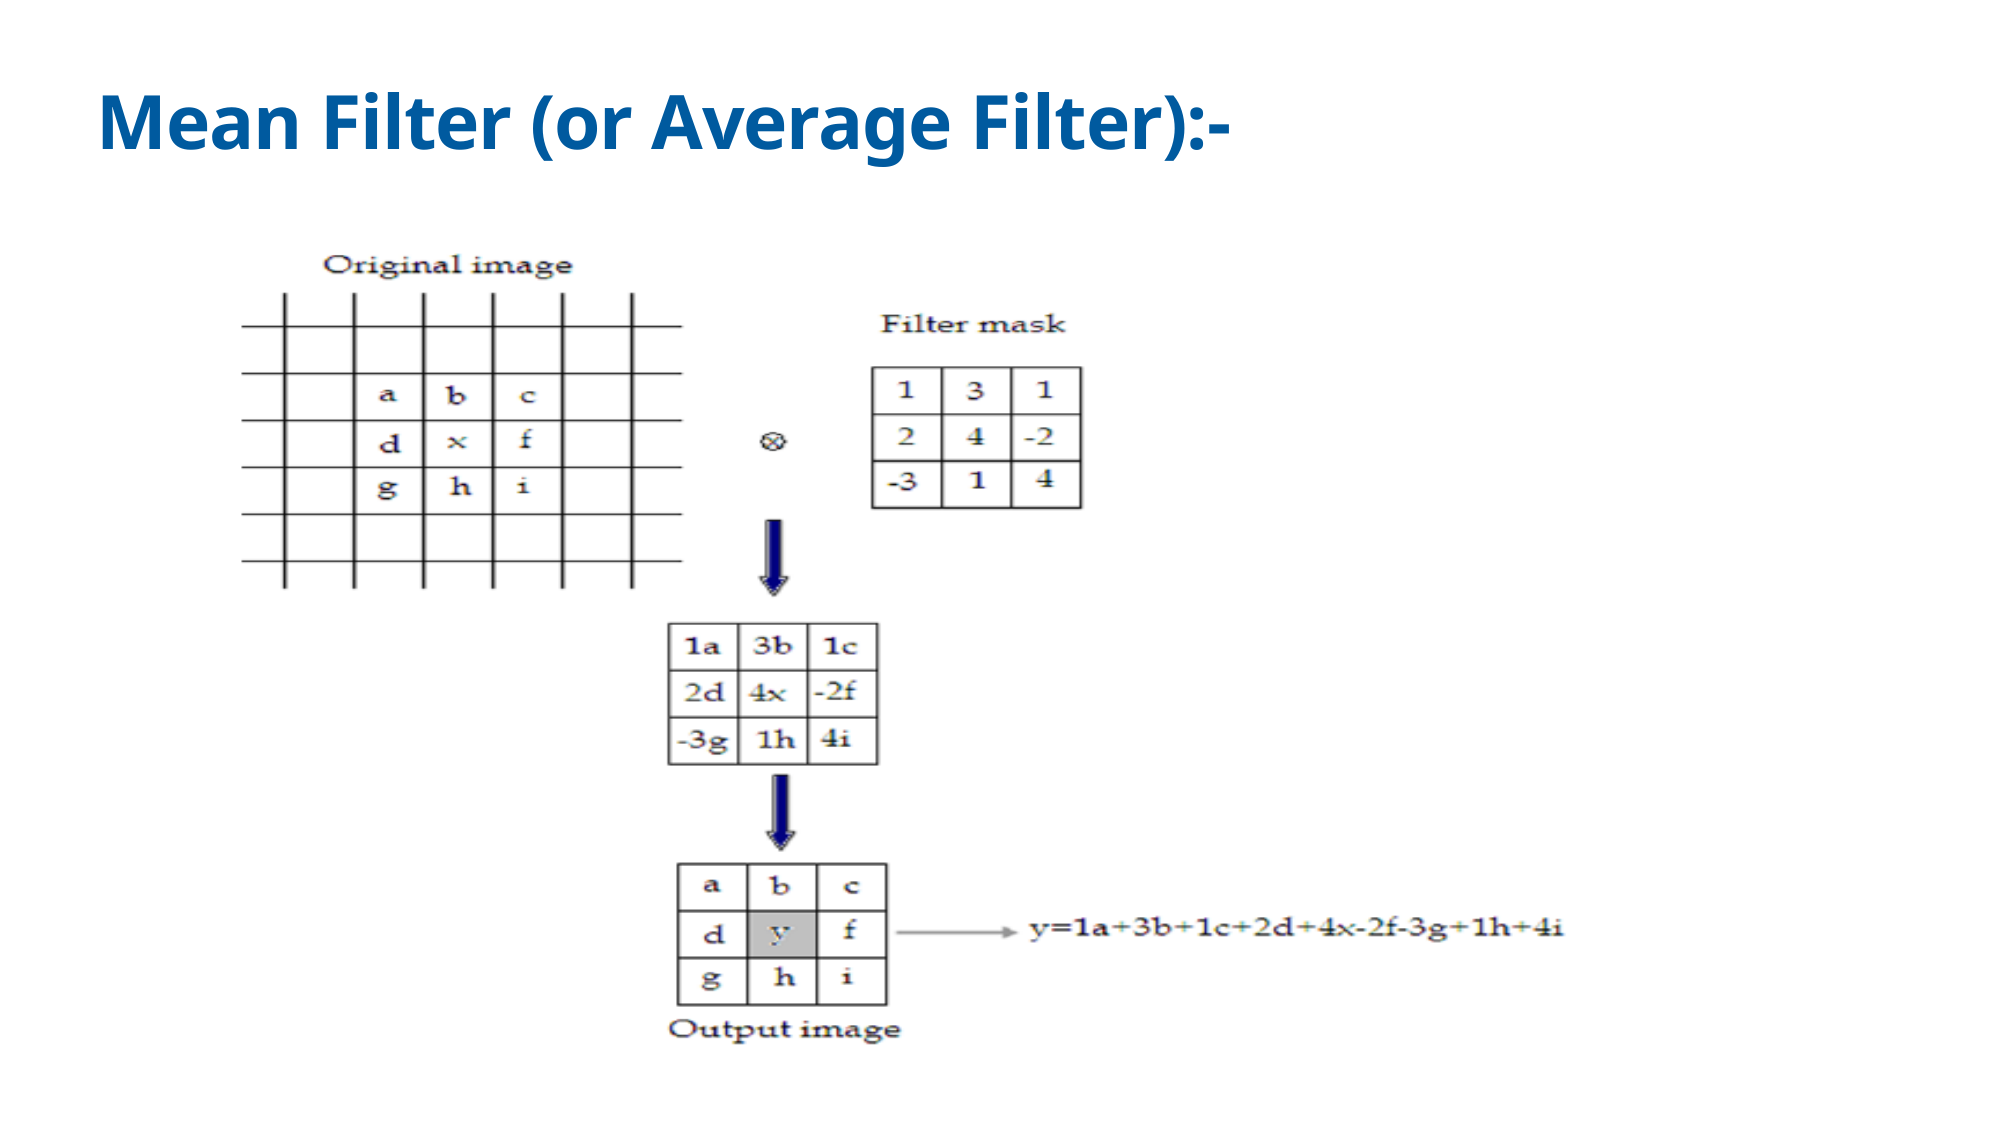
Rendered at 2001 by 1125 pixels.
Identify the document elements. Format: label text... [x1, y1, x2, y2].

title Mean Filter (or Average Filter):- [96, 75, 1904, 166]
picture [240, 243, 1573, 1046]
